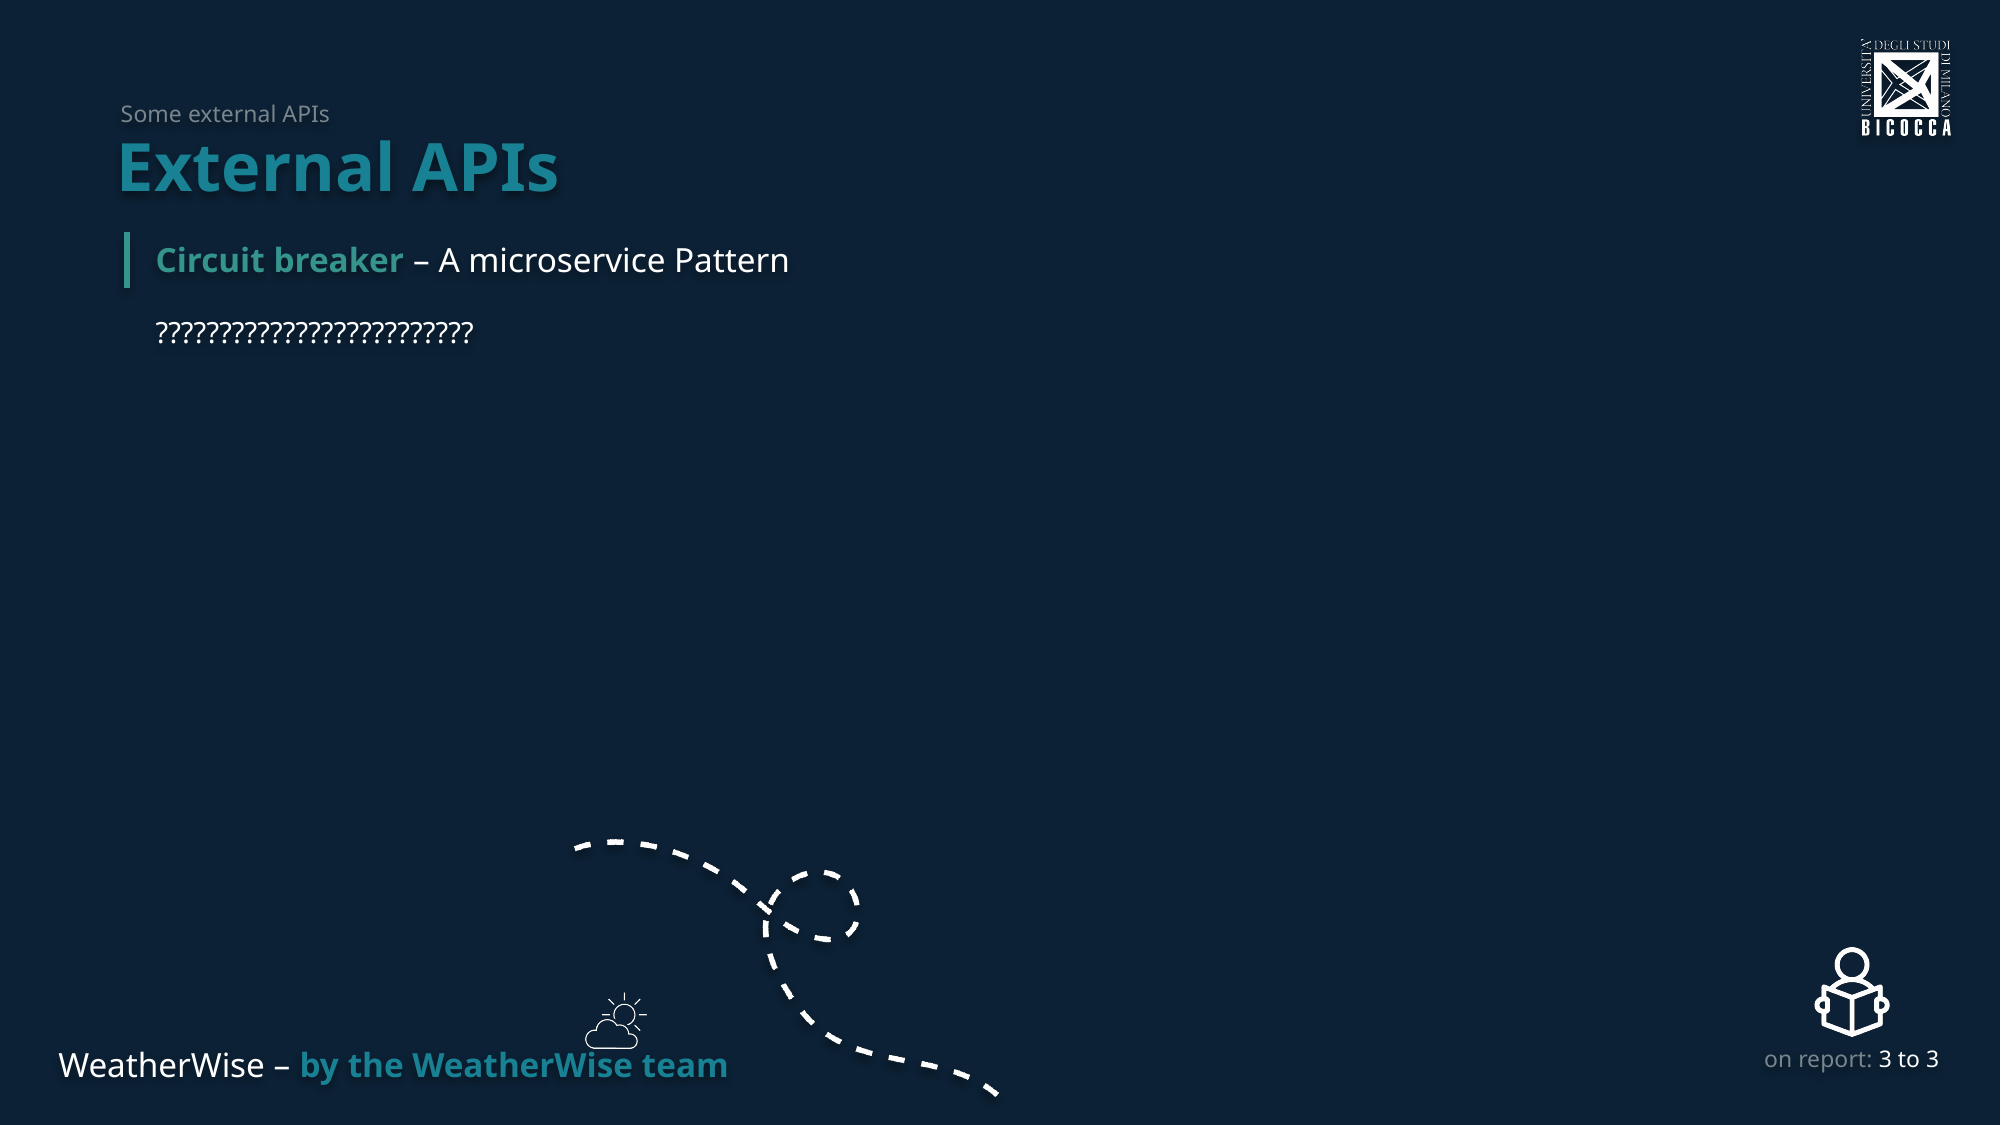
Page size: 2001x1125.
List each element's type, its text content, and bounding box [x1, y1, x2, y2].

text_box Some external APIs [105, 92, 683, 135]
picture [540, 706, 1041, 1125]
text_box External APIs [102, 117, 1376, 212]
text_box WeatherWise – by the WeatherWise team [43, 1036, 759, 1092]
picture [1807, 947, 1897, 1037]
text_box Circuit breaker – A microservice Pattern [140, 232, 955, 287]
picture [1861, 39, 1951, 136]
text_box ????????????????????????? [140, 306, 955, 357]
text_box on report: 3 to 3 [1738, 1036, 1965, 1079]
